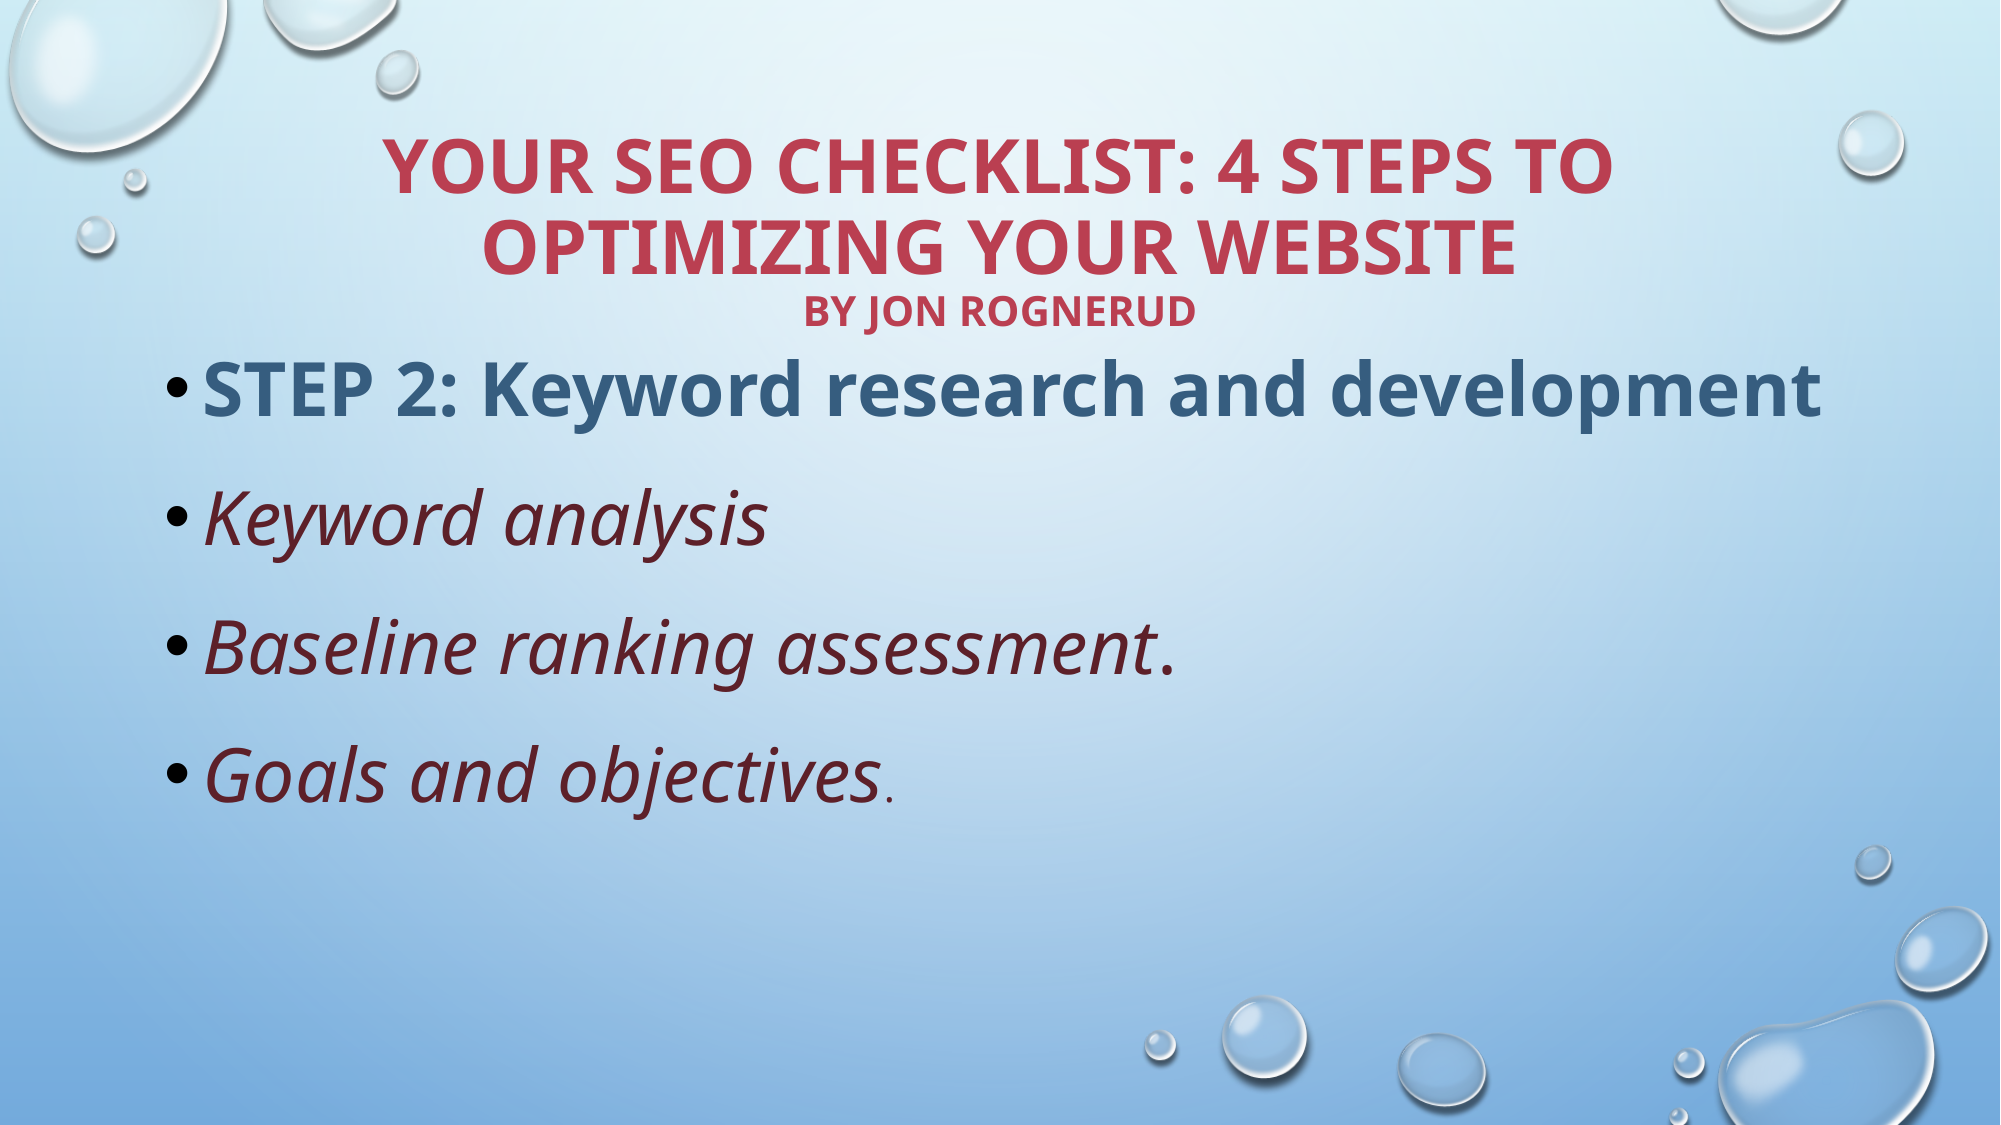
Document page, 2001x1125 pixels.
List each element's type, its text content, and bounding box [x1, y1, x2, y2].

picture [0, 0, 2000, 1125]
list Step 2: Keyword research and development Keyword analysis Baseline ranking assessment. Goals and objectives. [149, 316, 1850, 1032]
title Your SEO Checklist: 4 Steps to Optimizing Your Website by Jon Rognerud [149, 101, 1851, 364]
